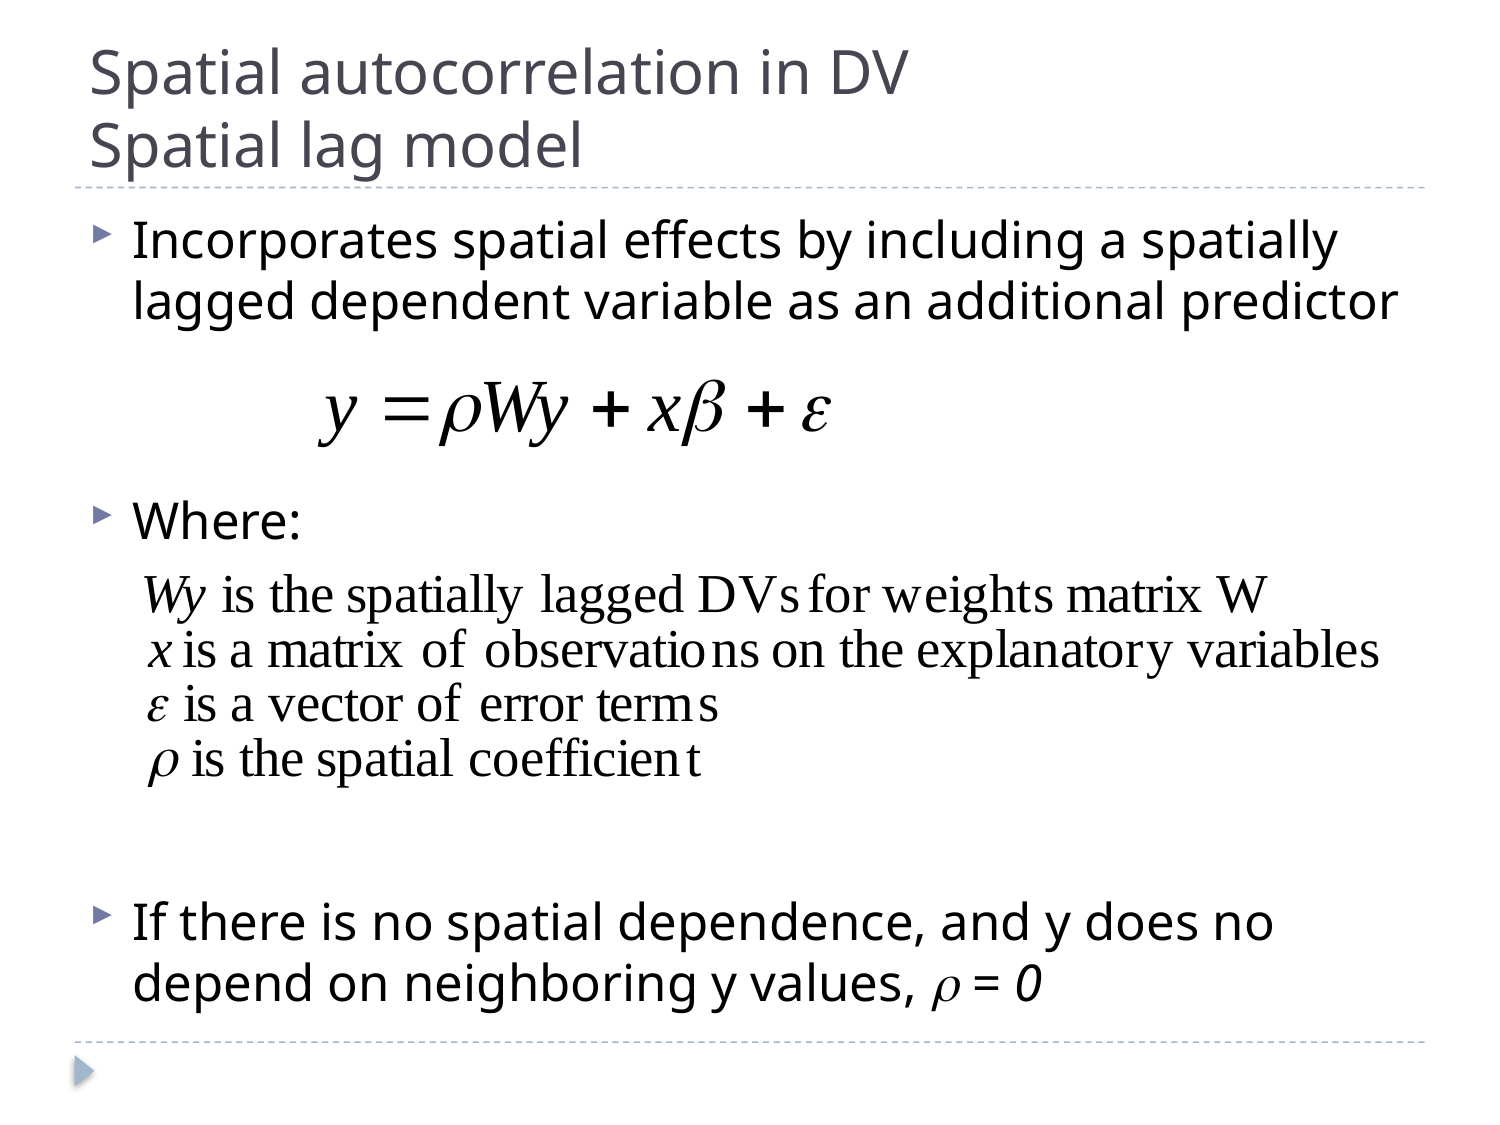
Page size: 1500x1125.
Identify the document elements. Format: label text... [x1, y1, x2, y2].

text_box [305, 362, 851, 463]
list Incorporates spatial effects by including a spatially lagged dependent variable as an additional predictor Where: If there is no spatial dependence, and y does no depend on neighboring y values,  = 0 [75, 200, 1425, 1050]
title Spatial autocorrelation in DV Spatial lag model [75, 24, 1425, 188]
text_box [137, 562, 1390, 801]
